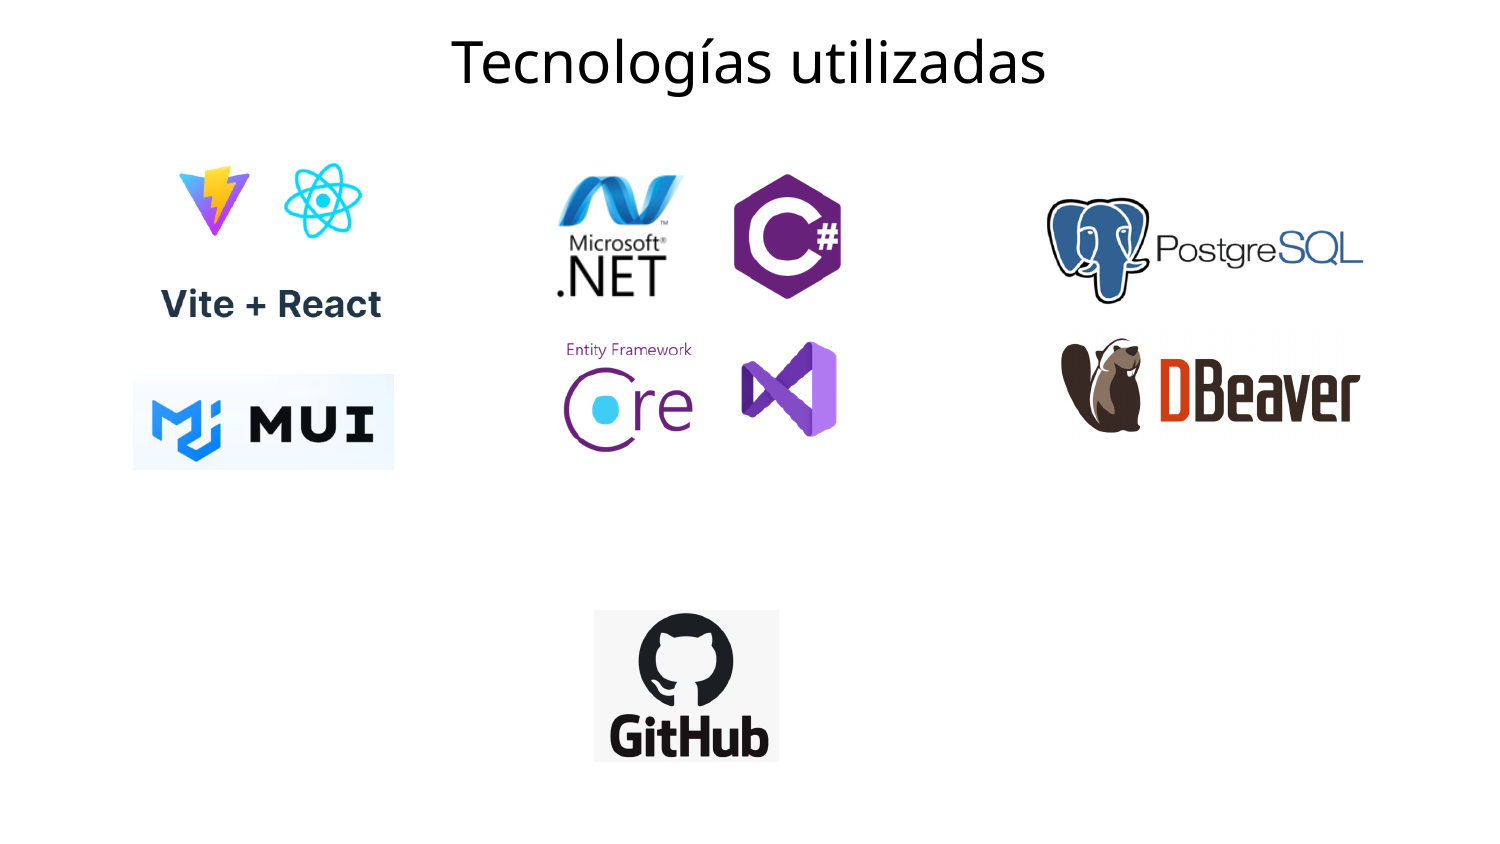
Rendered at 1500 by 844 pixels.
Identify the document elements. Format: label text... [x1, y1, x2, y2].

picture [593, 610, 780, 762]
picture [132, 373, 395, 470]
text_box Tecnologías utilizadas [116, 20, 1384, 100]
picture [141, 150, 404, 336]
picture [714, 172, 860, 303]
picture [722, 334, 851, 444]
picture [544, 334, 715, 460]
picture [1038, 172, 1373, 444]
picture [544, 172, 690, 311]
